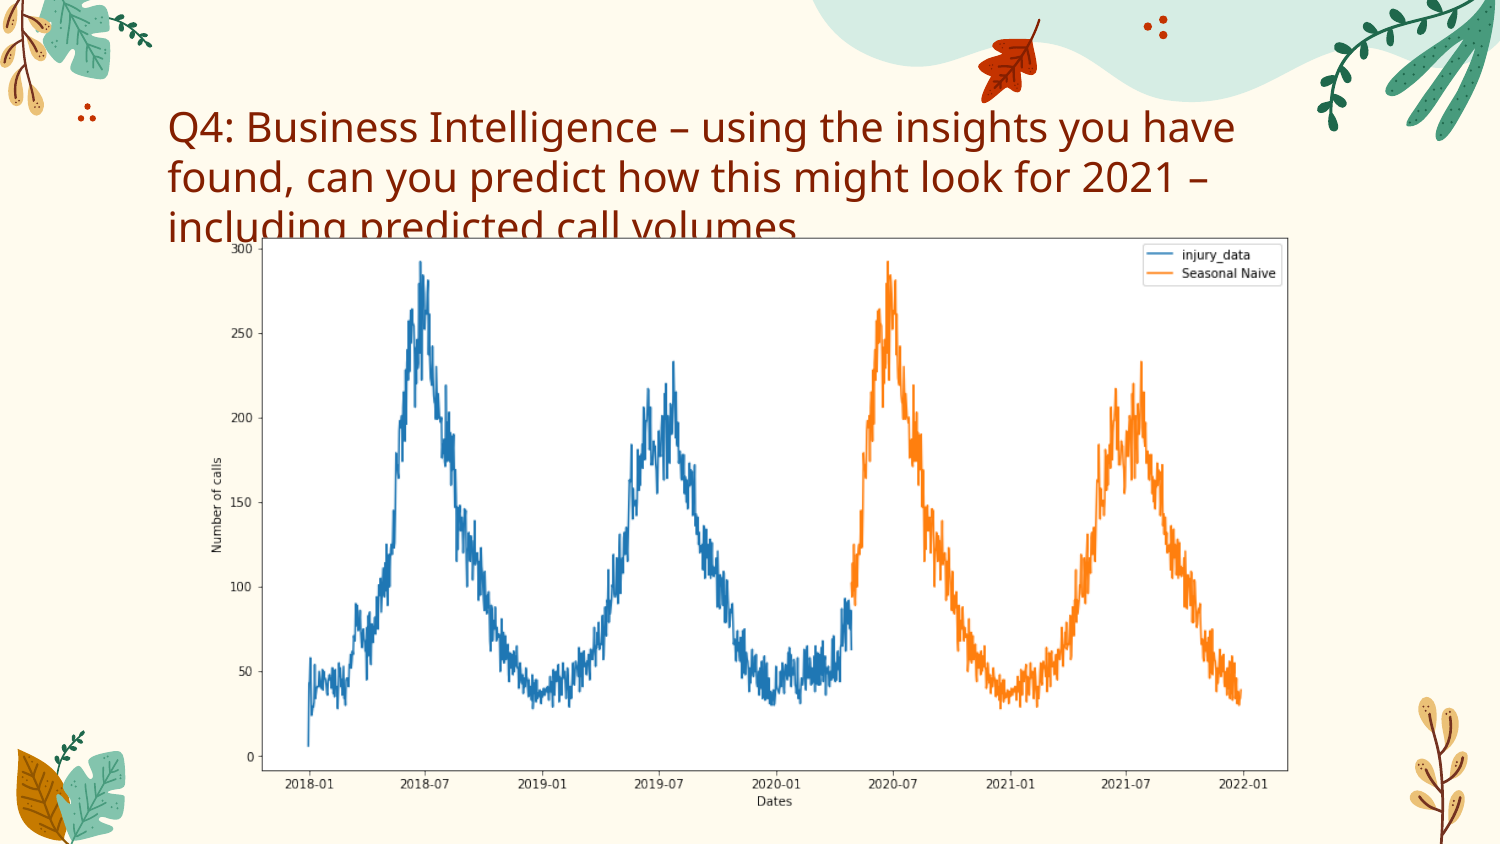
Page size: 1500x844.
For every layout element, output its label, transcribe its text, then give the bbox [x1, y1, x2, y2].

title Q4: Business Intelligence – using the insights you have found, can you predict how this might look for 2021 – including predicted call volumes [152, 85, 1376, 178]
picture [204, 229, 1296, 818]
